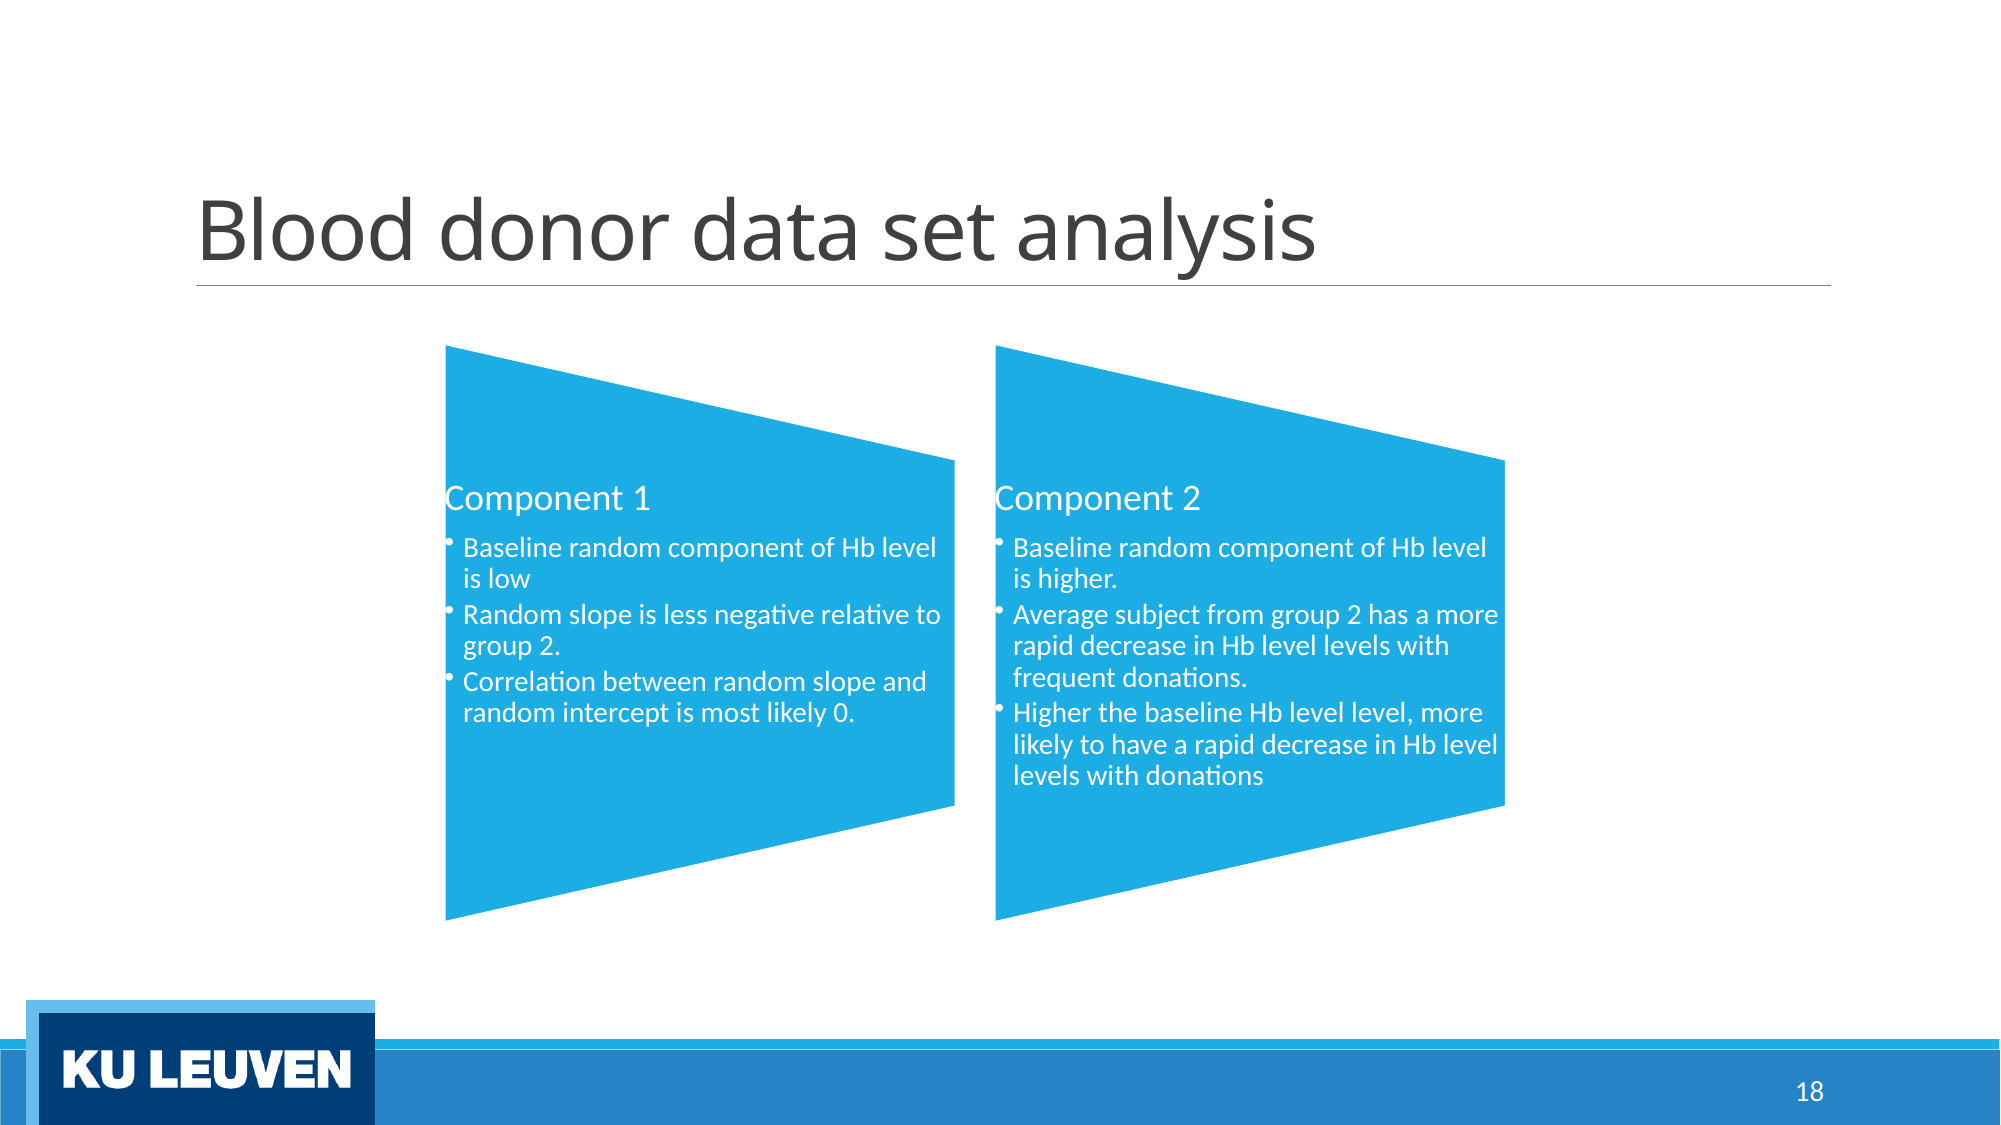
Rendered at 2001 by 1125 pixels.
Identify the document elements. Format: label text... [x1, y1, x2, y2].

slide_number 18 [1624, 1059, 1840, 1120]
title Blood donor data set analysis [180, 47, 1830, 285]
picture [26, 1000, 375, 1125]
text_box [443, 343, 1508, 923]
